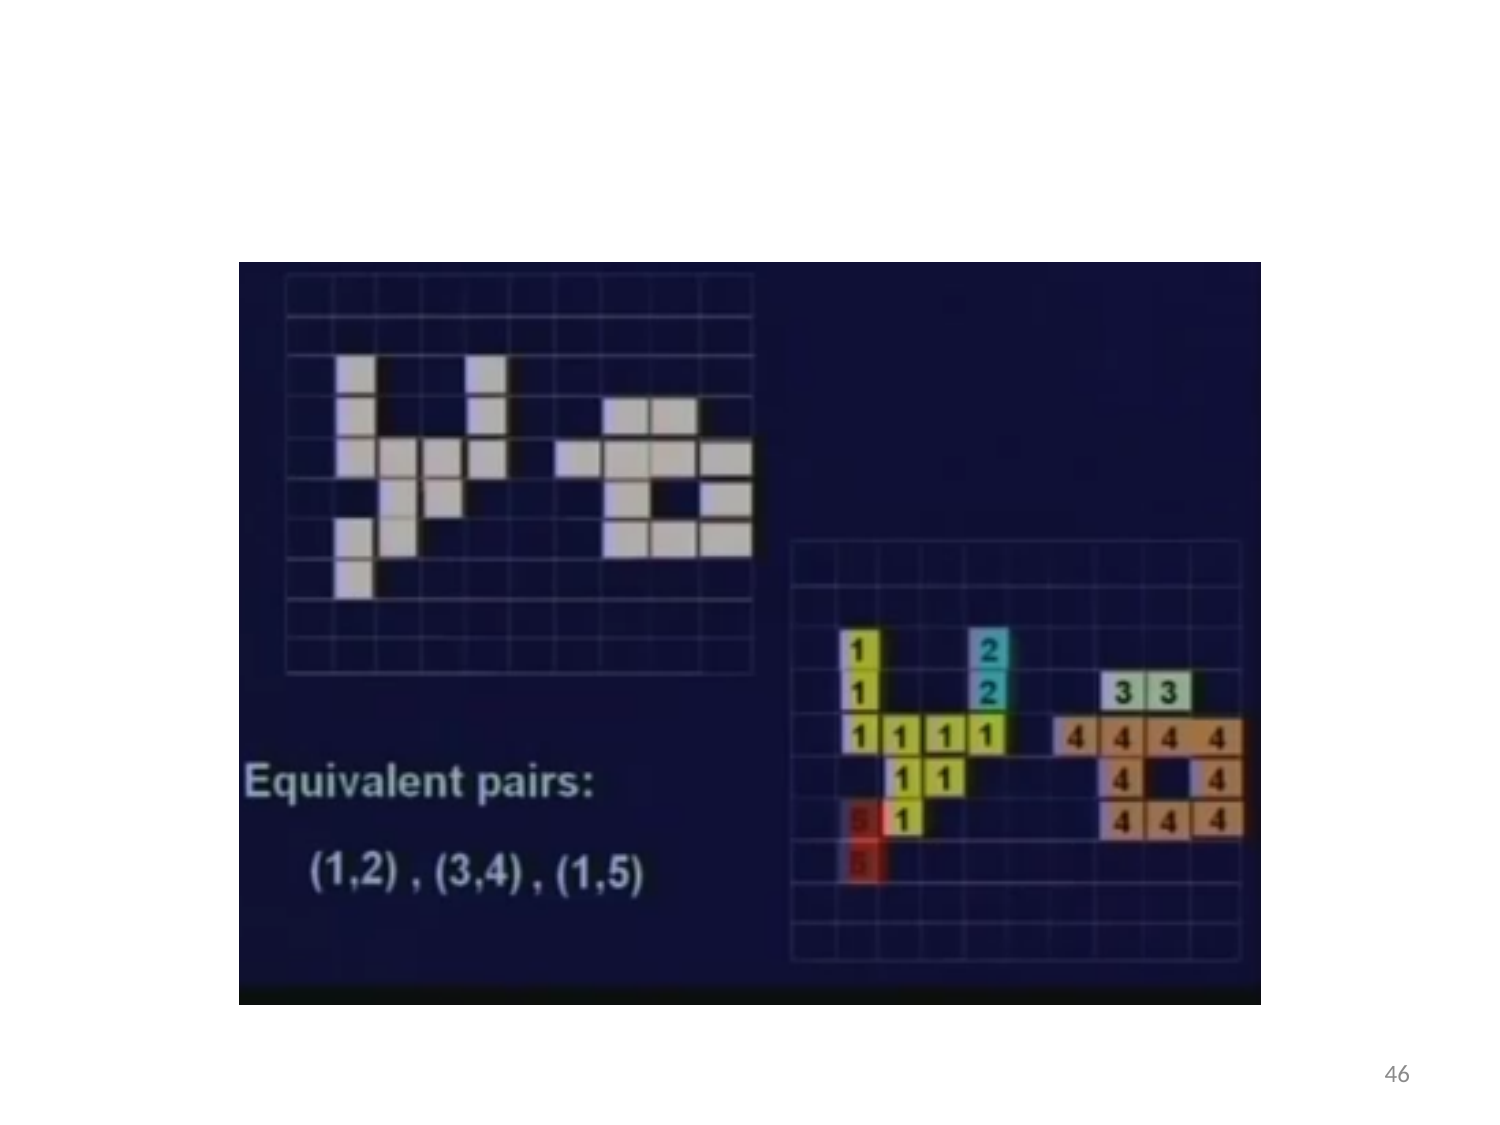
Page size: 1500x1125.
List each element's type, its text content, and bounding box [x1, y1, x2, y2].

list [74, 262, 1426, 1006]
slide_number 46 [1074, 1042, 1425, 1103]
